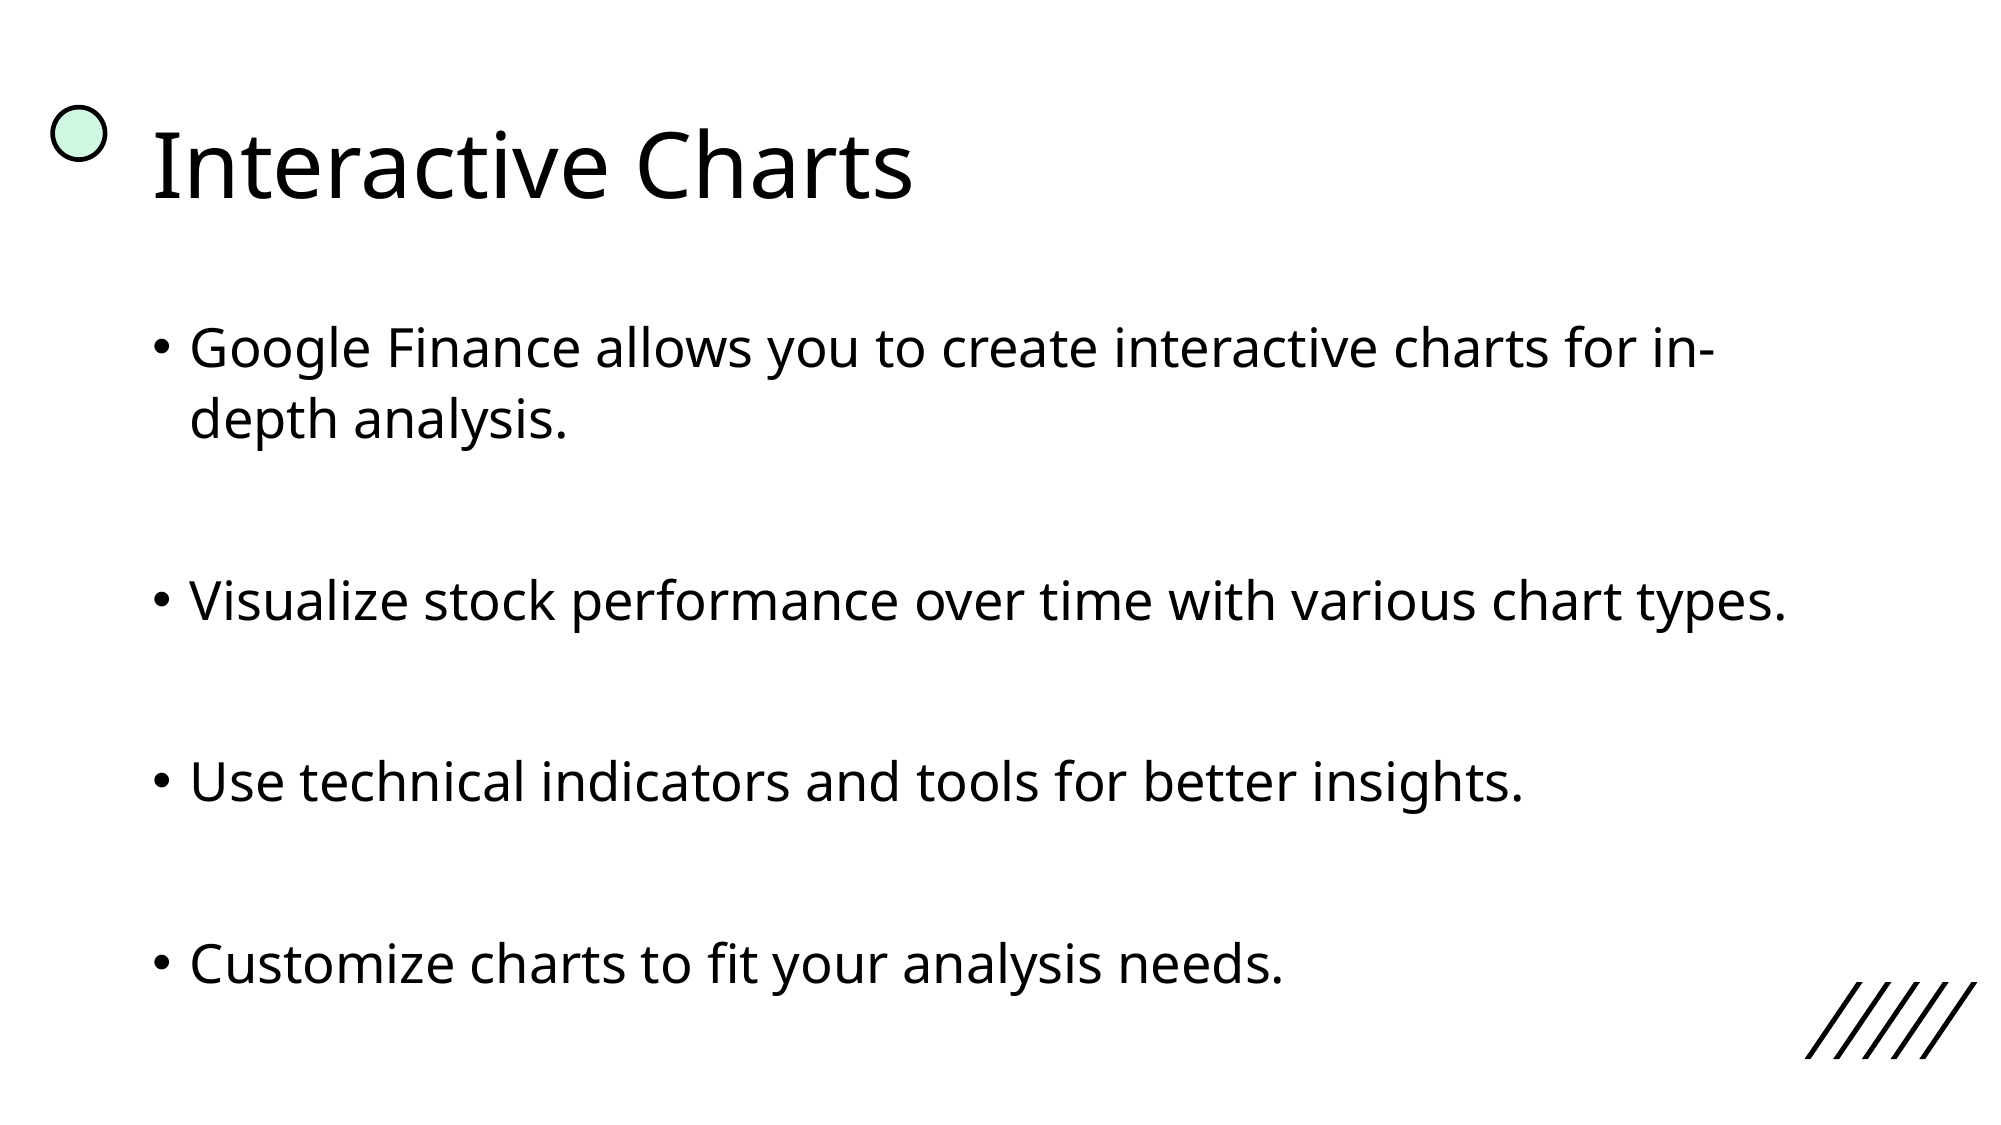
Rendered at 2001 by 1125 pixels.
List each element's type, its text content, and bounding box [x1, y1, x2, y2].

title Interactive Charts [137, 59, 1863, 278]
list Google Finance allows you to create interactive charts for in-depth analysis. Visualize stock performance over time with various chart types. Use technical indicators and tools for better insights. Customize charts to fit your analysis needs. [137, 299, 1863, 1014]
